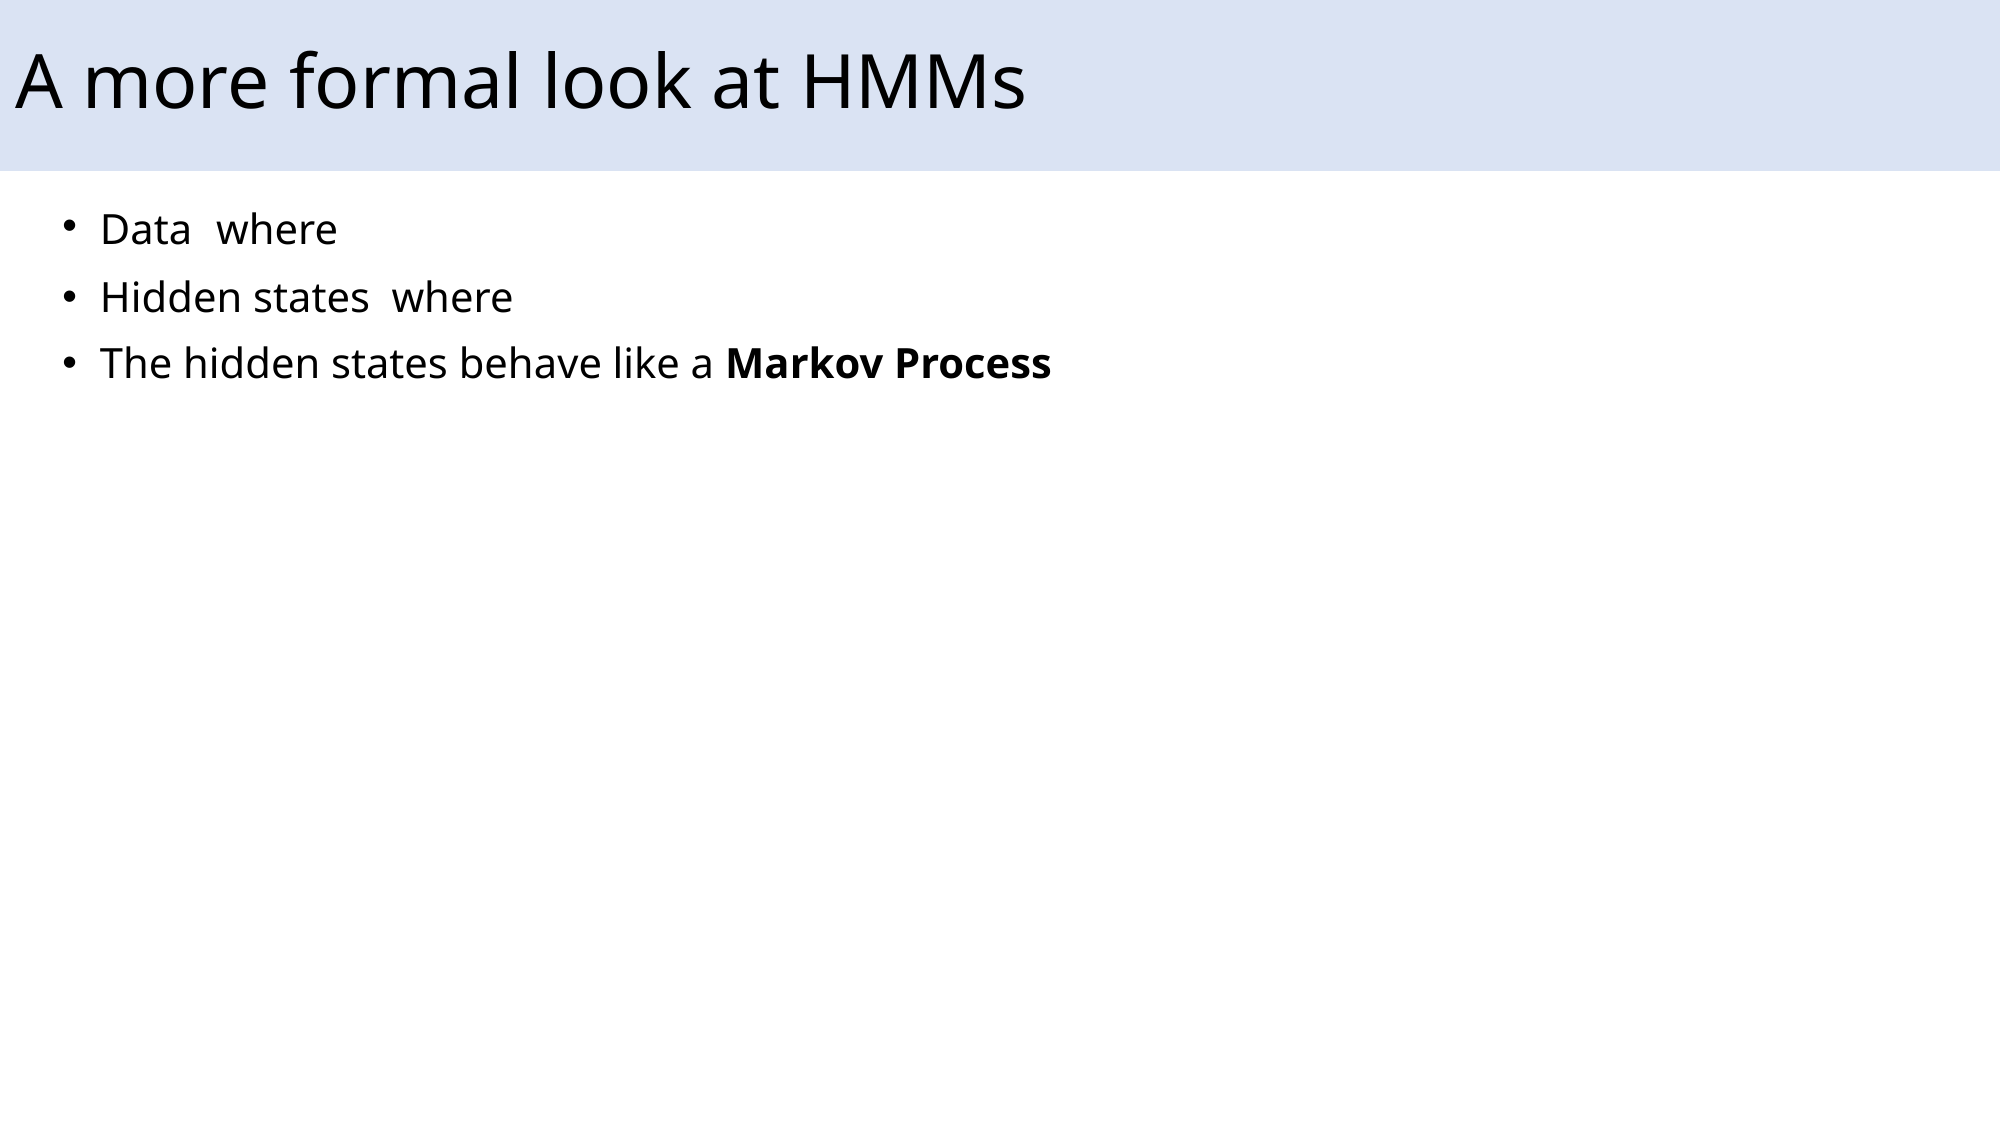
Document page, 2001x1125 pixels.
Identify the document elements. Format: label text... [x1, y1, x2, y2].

title A more formal look at HMMs [0, 0, 2000, 171]
